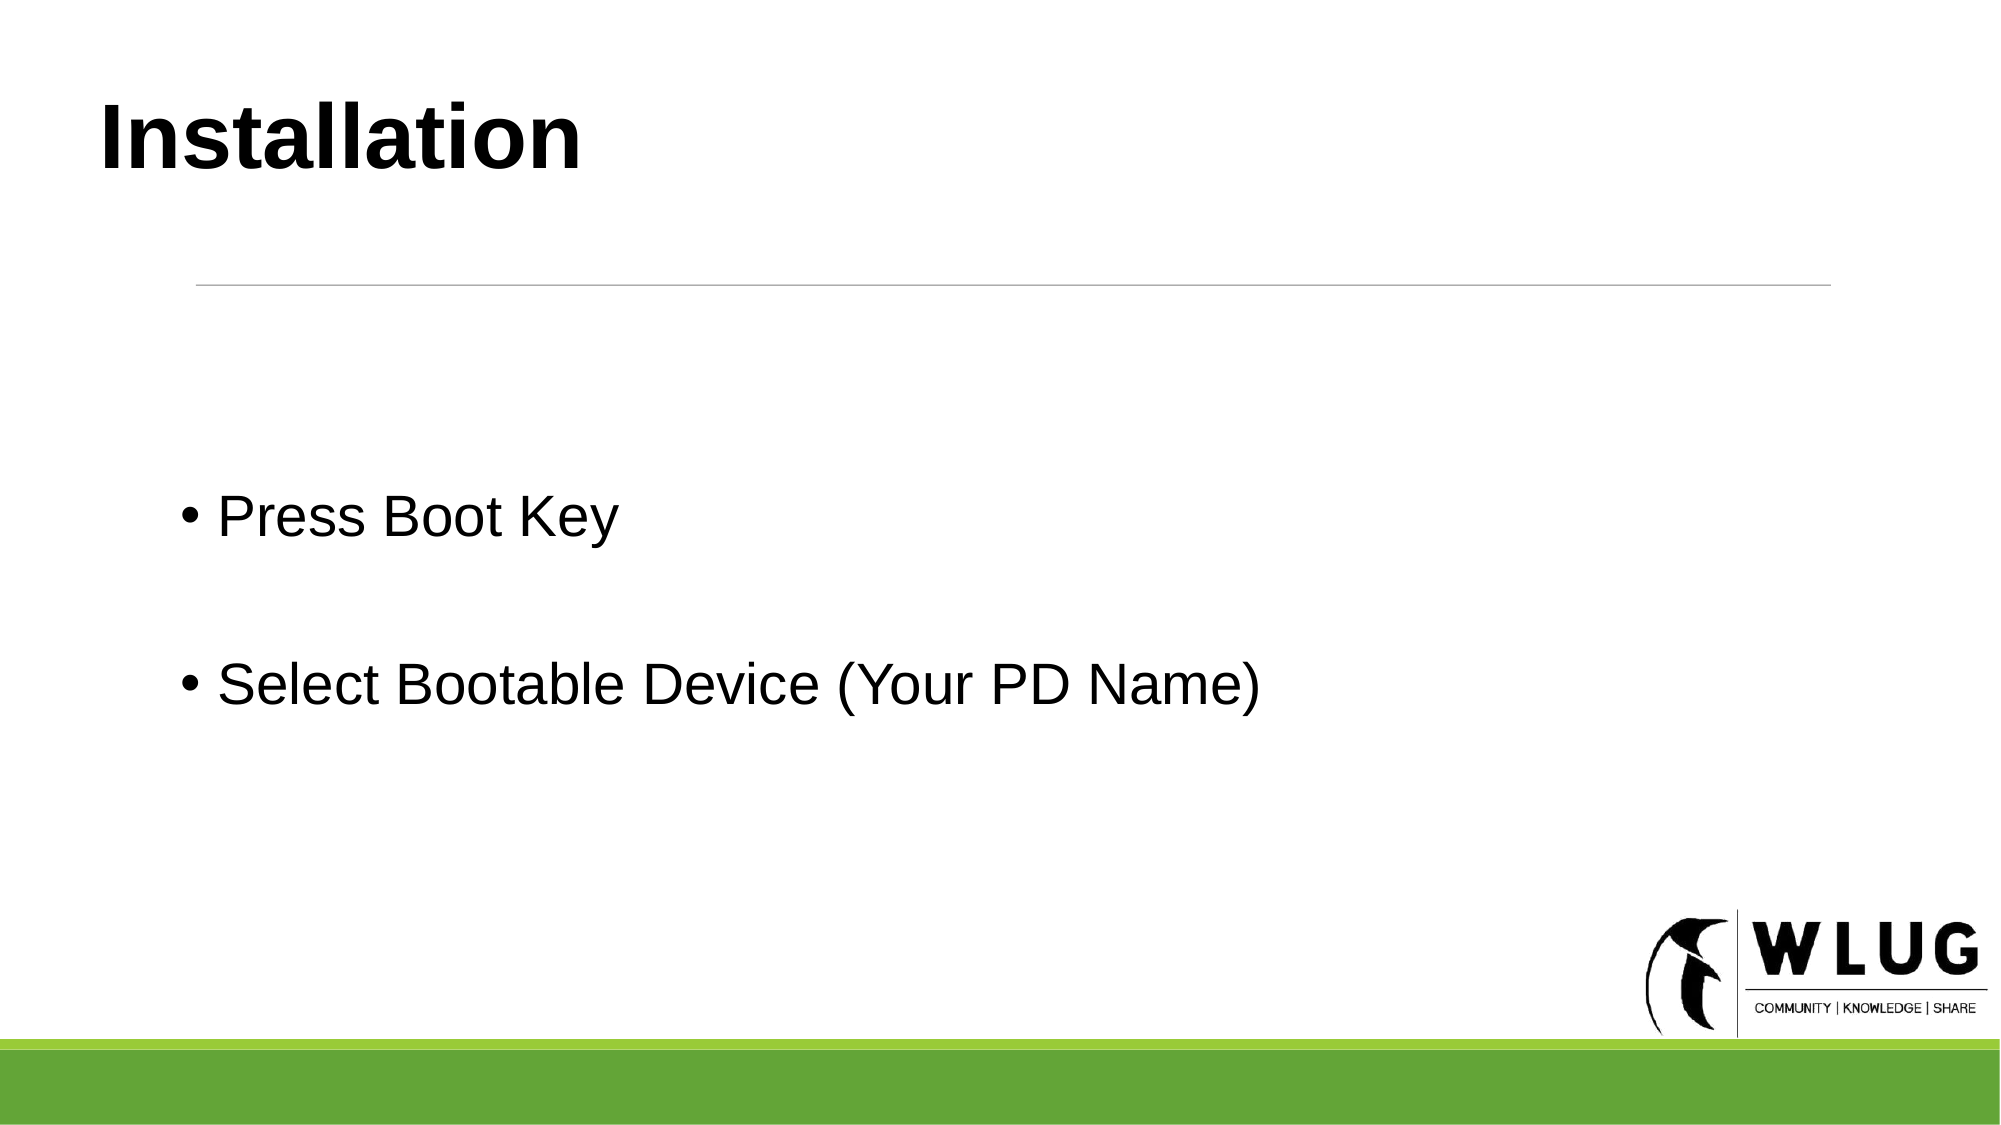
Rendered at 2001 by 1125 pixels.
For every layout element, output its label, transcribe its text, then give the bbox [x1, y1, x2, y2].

title Installation [99, 44, 1900, 233]
subtitle Press Boot Key Select Bootable Device (Your PD Name) [180, 482, 1830, 721]
picture [1622, 900, 2000, 1044]
